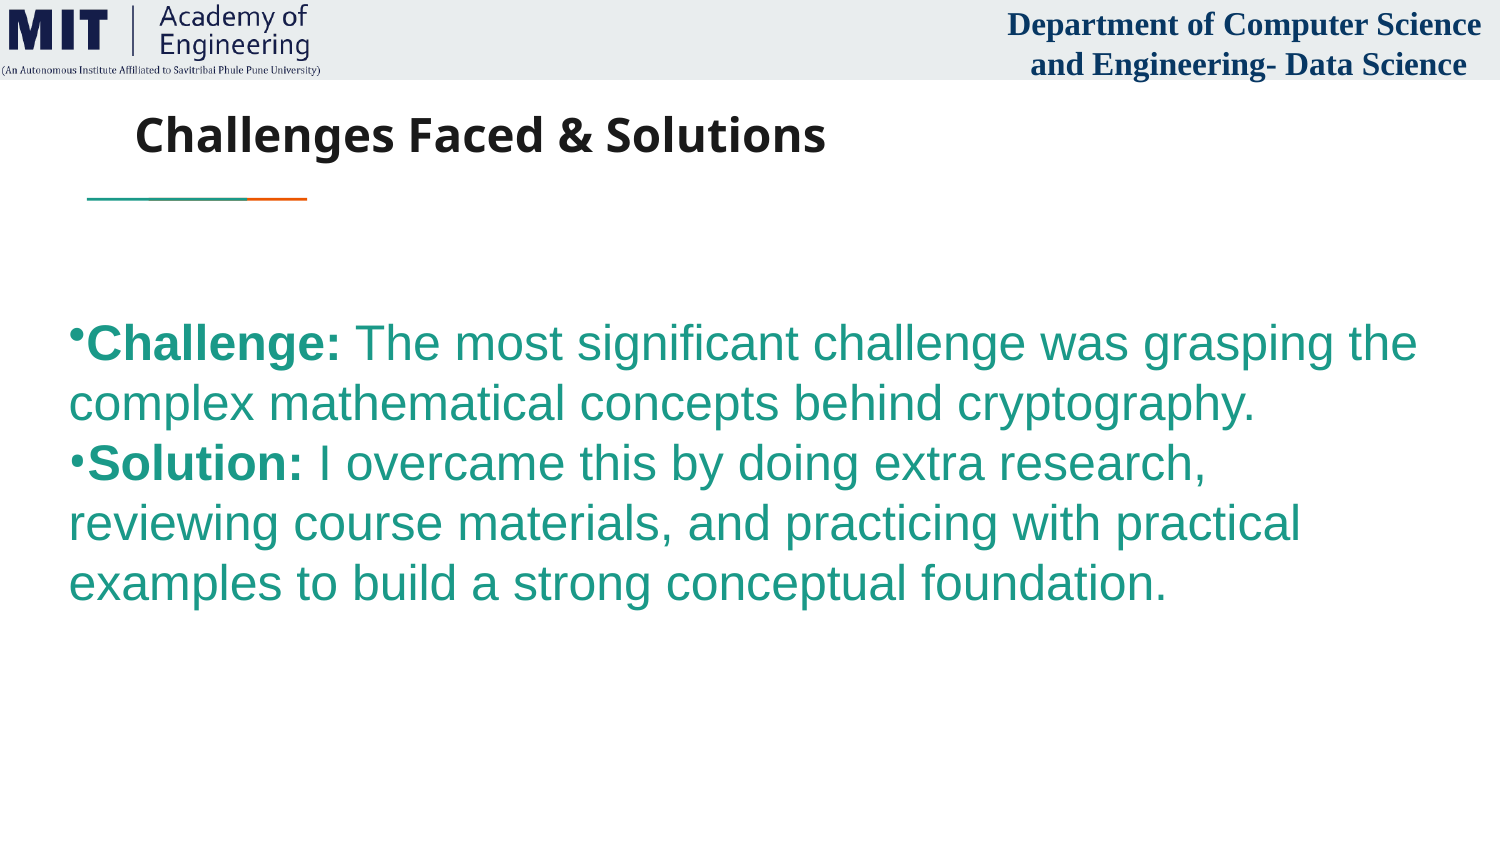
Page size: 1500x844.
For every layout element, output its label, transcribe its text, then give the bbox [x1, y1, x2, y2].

list Challenge: The most significant challenge was grasping the complex mathematical concepts behind cryptography. Solution: I overcame this by doing extra research, reviewing course materials, and practicing with practical examples to build a strong conceptual foundation. [53, 215, 1444, 706]
title Challenges Faced & Solutions [119, 89, 1381, 178]
picture [0, 0, 322, 79]
text_box Department of Computer Science and Engineering- Data Science [971, 0, 1500, 79]
